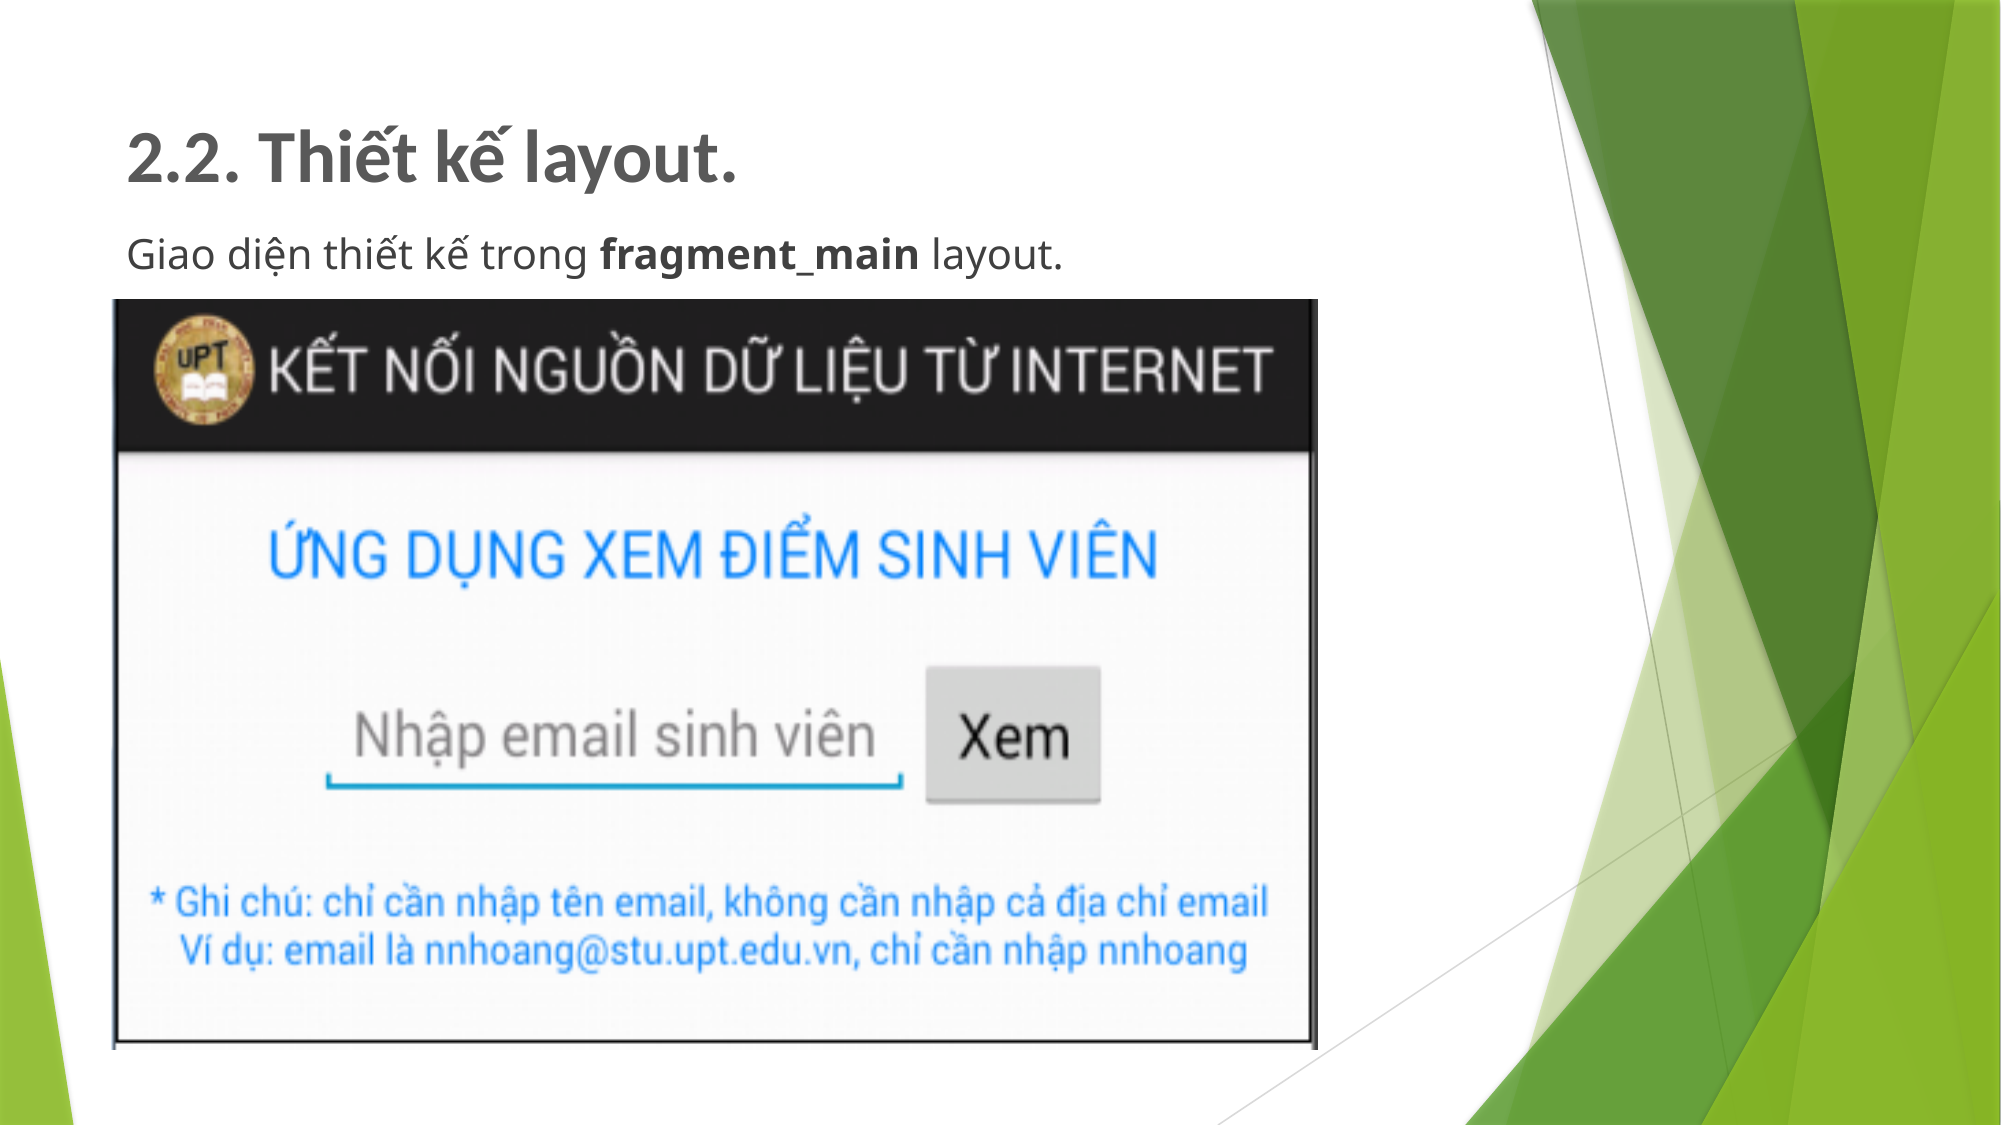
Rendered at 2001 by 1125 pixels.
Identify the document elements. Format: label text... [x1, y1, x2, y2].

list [110, 299, 1319, 1051]
title 2.2. Thiết kế layout. [111, 99, 1522, 259]
text_box Giao diện thiết kế trong fragment_main layout. [111, 220, 1357, 300]
